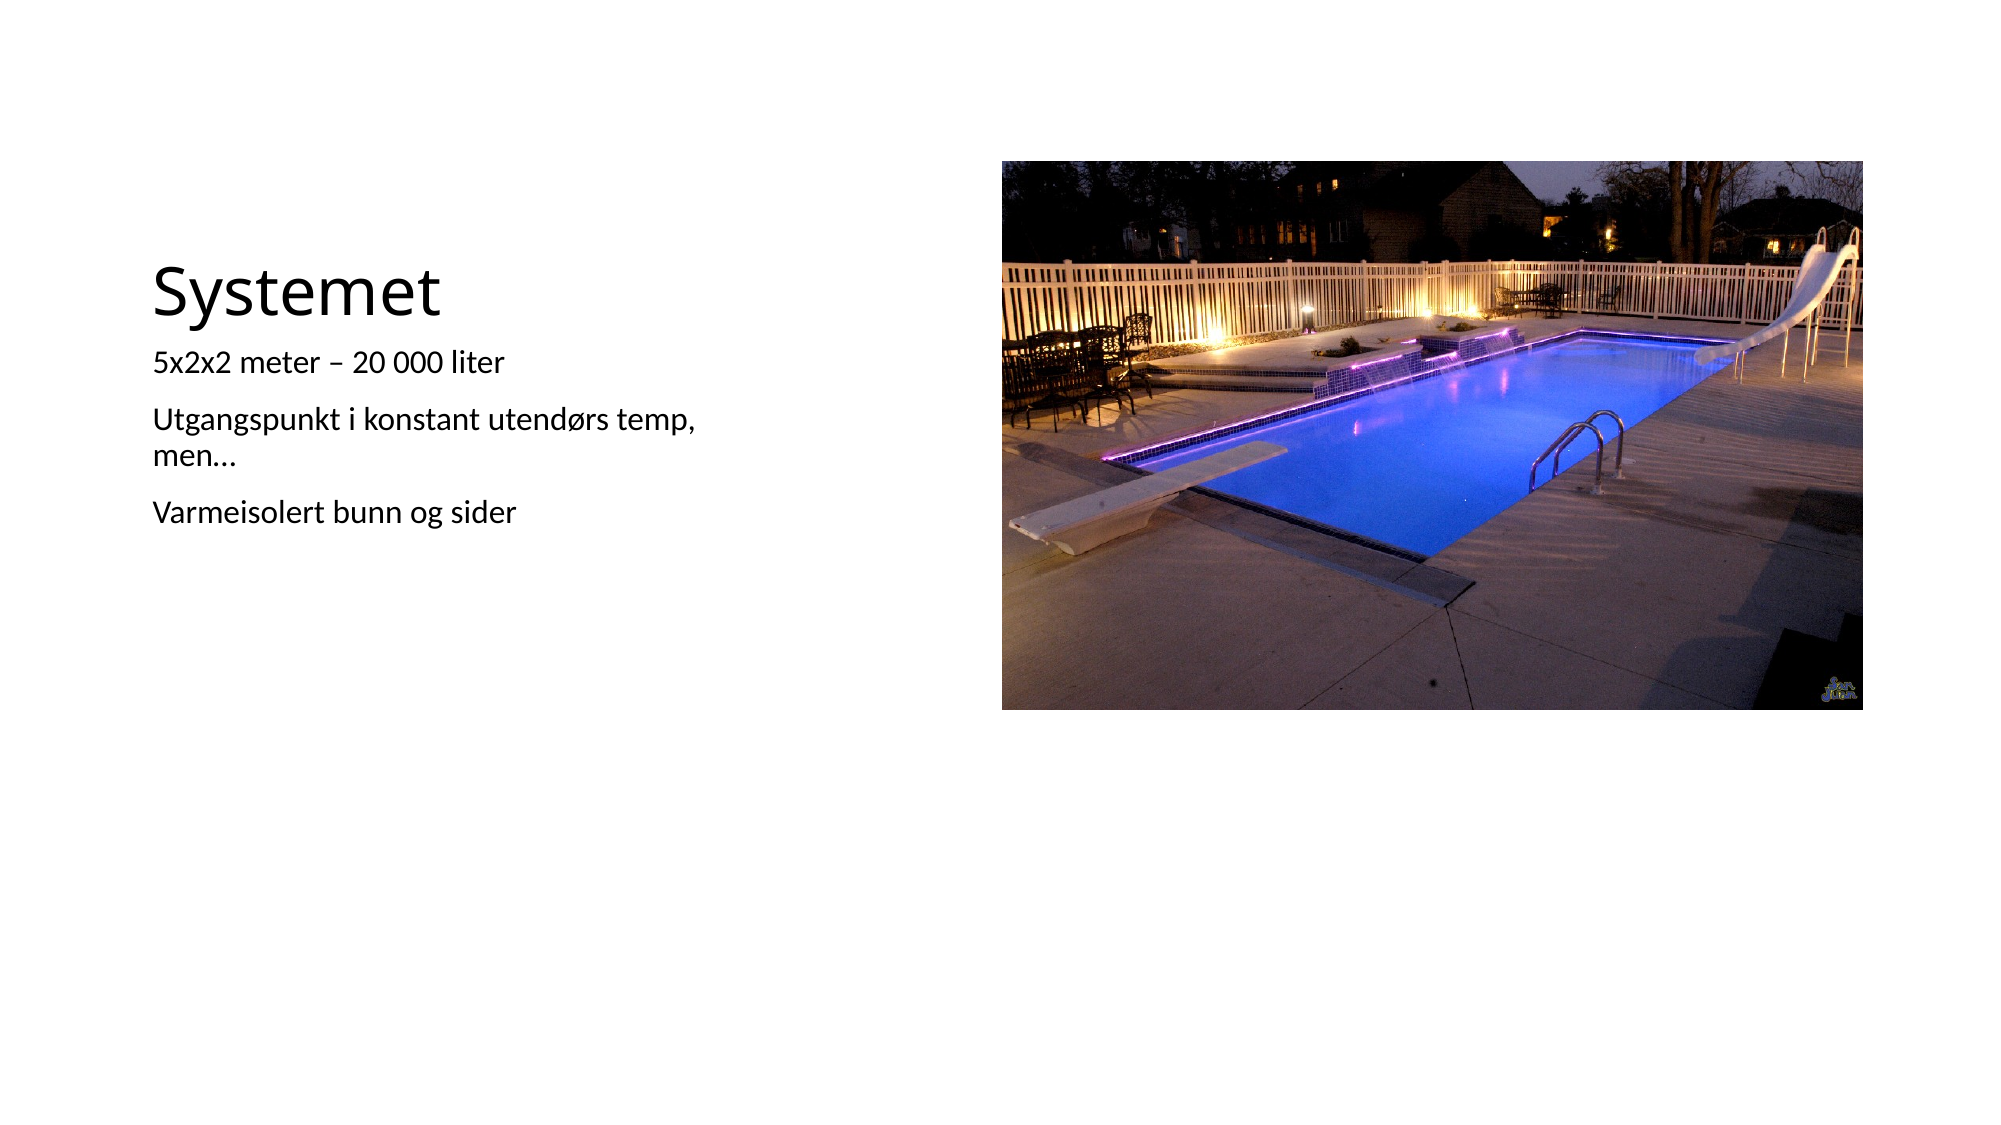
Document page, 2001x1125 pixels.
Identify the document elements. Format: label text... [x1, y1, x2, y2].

title Systemet [137, 75, 783, 337]
picture [1002, 161, 1863, 710]
list 5x2x2 meter – 20 000 liter Utgangspunkt i konstant utendørs temp, men… Varmeisolert bunn og sider [137, 337, 783, 710]
